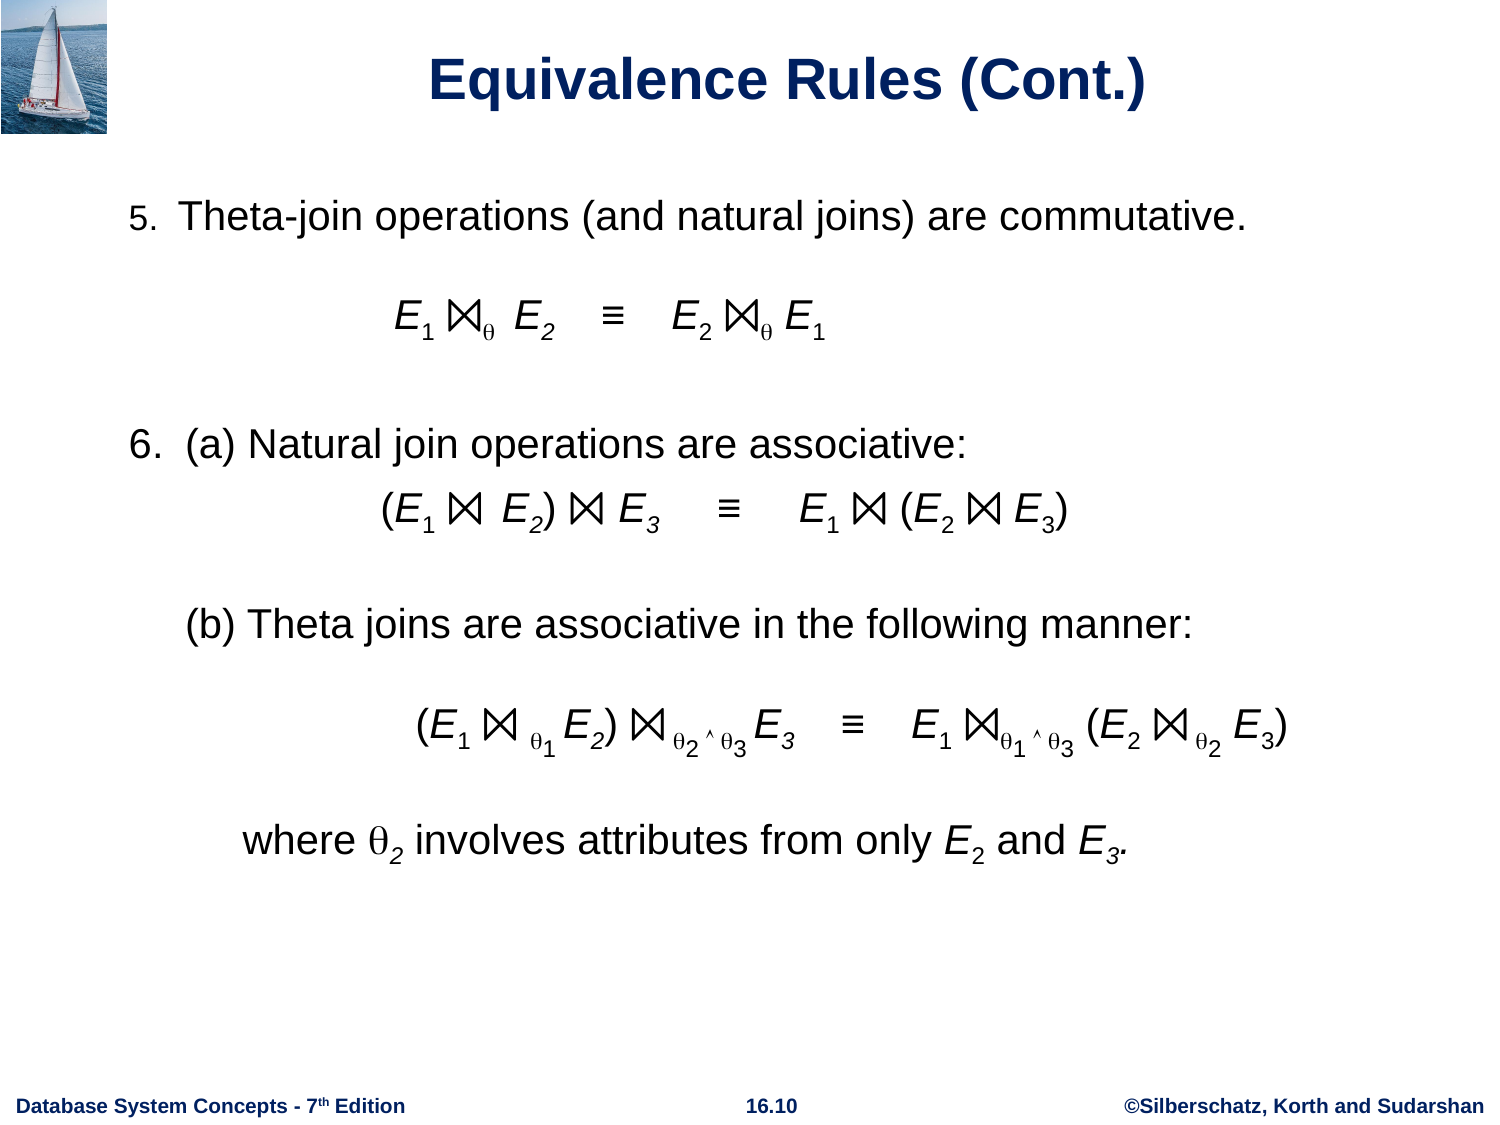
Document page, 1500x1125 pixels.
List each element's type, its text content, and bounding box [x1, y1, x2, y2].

picture [1, 0, 107, 134]
title Equivalence Rules (Cont.) [125, 18, 1452, 120]
list 5. Theta-join operations (and natural joins) are commutative. E1 ⨝ E2 ≡ E2 ⨝ E1 6. (a) Natural join operations are associative: (E1 ⨝ E2) ⨝ E3 ≡ E1 ⨝ (E2 ⨝ E3) (b) Theta joins are associative in the following manner: (E1 ⨝ 1 E2) ⨝ 2  3 E3 ≡ E1 ⨝1  3 (E2 ⨝ 2 E3) where 2 involves attributes from only E2 and E3. [113, 180, 1339, 1062]
text_box [270, 851, 729, 927]
